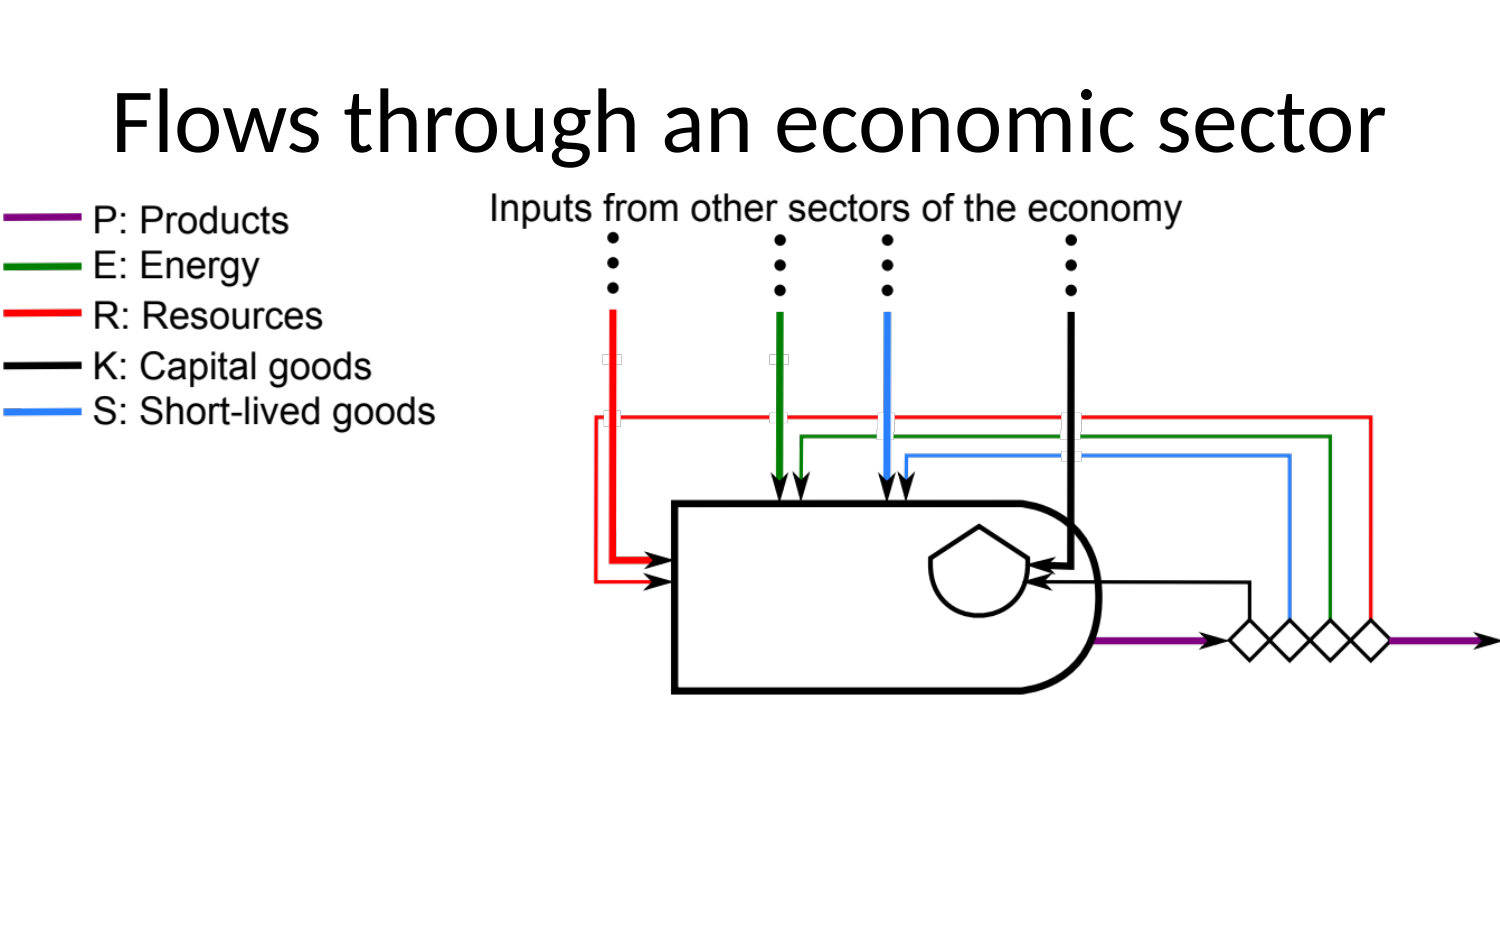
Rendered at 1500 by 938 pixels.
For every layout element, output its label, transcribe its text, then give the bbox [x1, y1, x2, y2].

picture [0, 193, 1500, 862]
title Flows through an economic sector [75, 37, 1425, 192]
